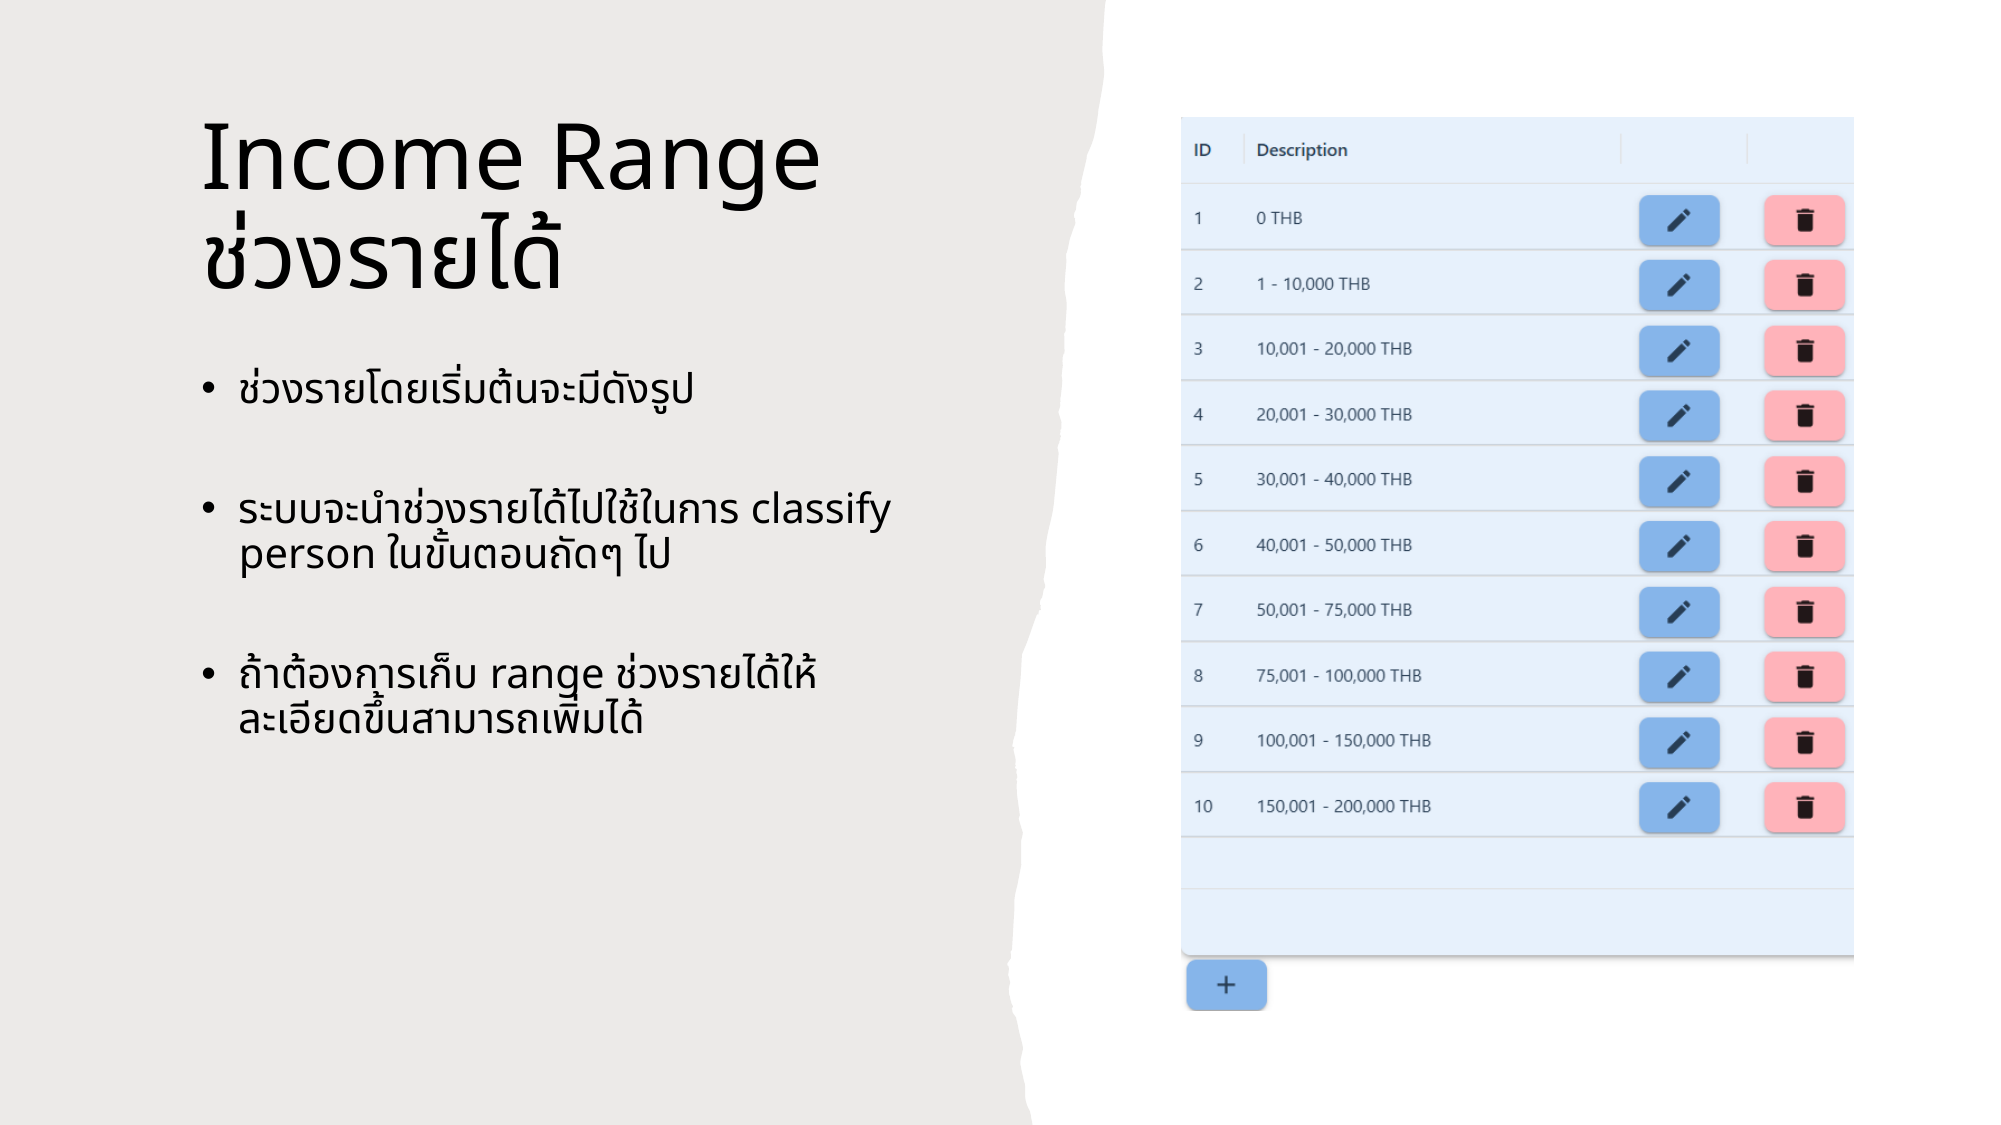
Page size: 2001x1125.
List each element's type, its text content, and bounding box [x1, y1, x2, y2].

list ช่วงรายโดยเริ่มต้นจะมีดังรูป ระบบจะนำช่วงรายได้ไปใช้ในการ classify person ในขั้นตอนถัดๆ ไป ถ้าต้องการเก็บ range ช่วงรายได้ให้ละเอียดขึ้นสามารถเพิ่มได้ [186, 359, 915, 1002]
text_box [0, 0, 1108, 1125]
picture [1180, 117, 1854, 1012]
text_box [1010, 0, 2000, 1125]
title Income Range ช่วงรายได้ [186, 99, 972, 319]
